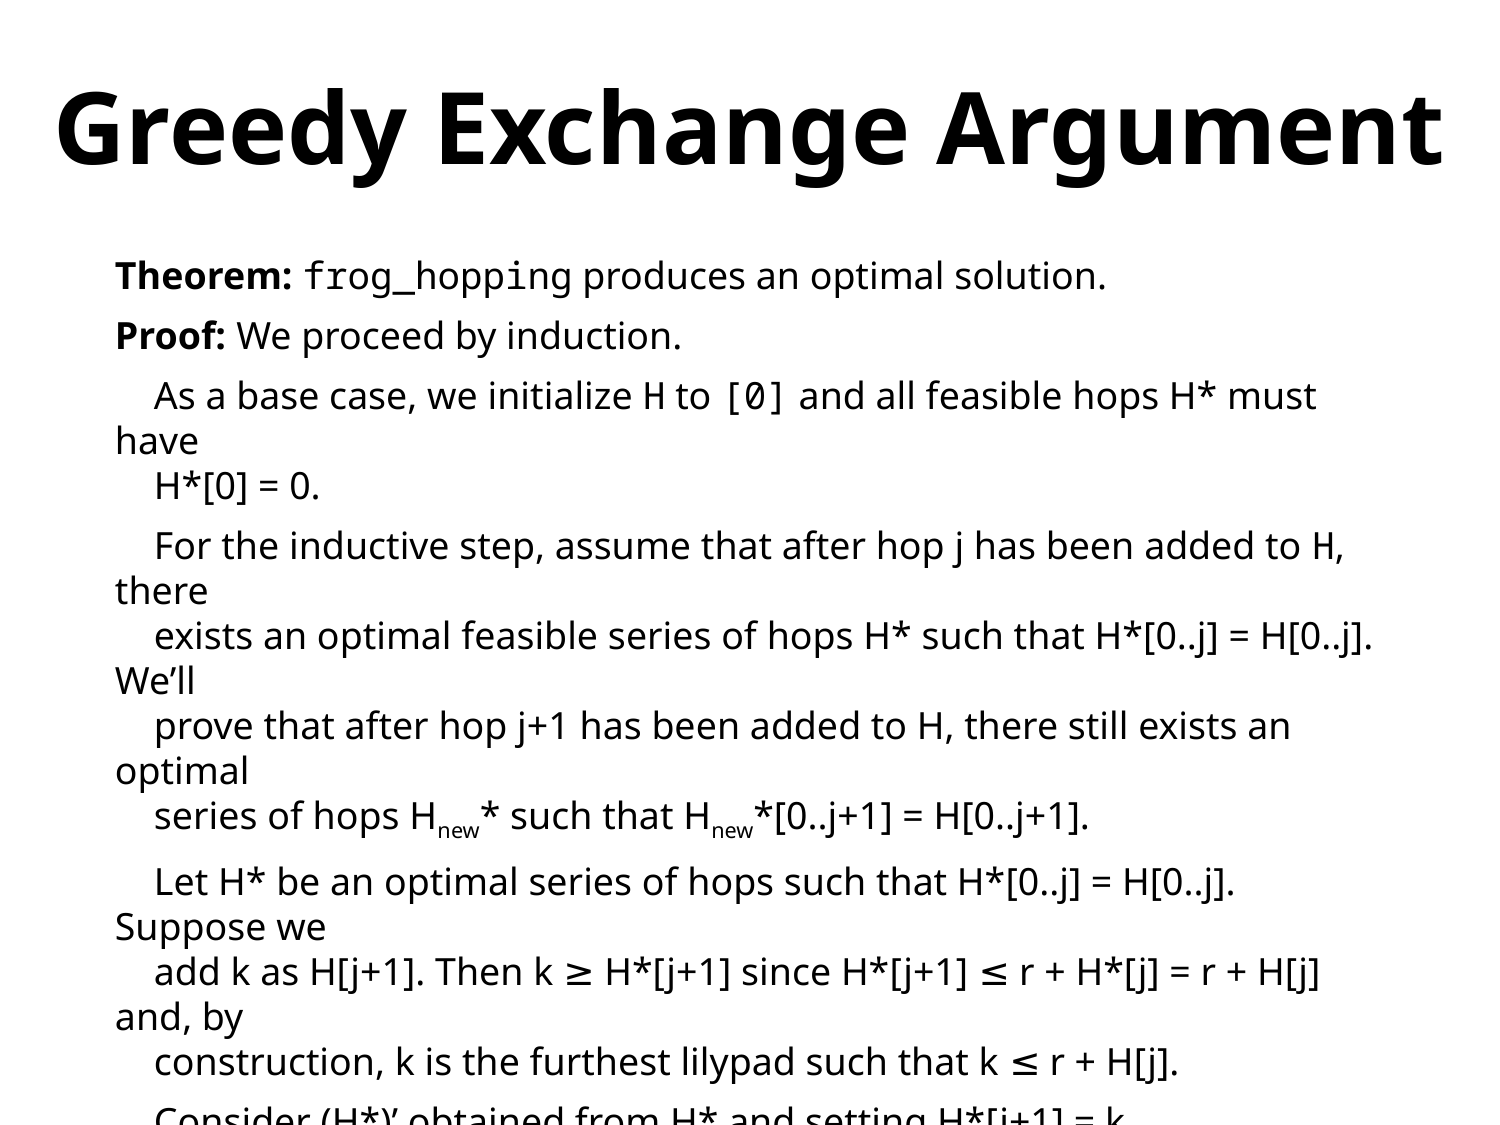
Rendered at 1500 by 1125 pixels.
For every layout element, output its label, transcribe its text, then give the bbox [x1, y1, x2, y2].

subtitle Theorem: frog_hopping produces an optimal solution. Proof: We proceed by induction. As a base case, we initialize H to [0] and all feasible hops H* must have H*[0] = 0. For the inductive step, assume that after hop j has been added to H, there exists an optimal feasible series of hops H* such that H*[0..j] = H[0..j]. We’ll prove that after hop j+1 has been added to H, there still exists an optimal series of hops Hnew* such that Hnew*[0..j+1] = H[0..j+1]. Let H* be an optimal series of hops such that H*[0..j] = H[0..j]. Suppose we add k as H[j+1]. Then k ≥ H*[j+1] since H*[j+1] ≤ r + H*[j] = r + H[j] and, by construction, k is the furthest lilypad such that k ≤ r + H[j]. Consider (H*)’ obtained from H* and setting H*[j+1] = k. [99, 236, 1400, 1125]
subtitle Greedy Exchange Argument [0, 50, 1500, 237]
